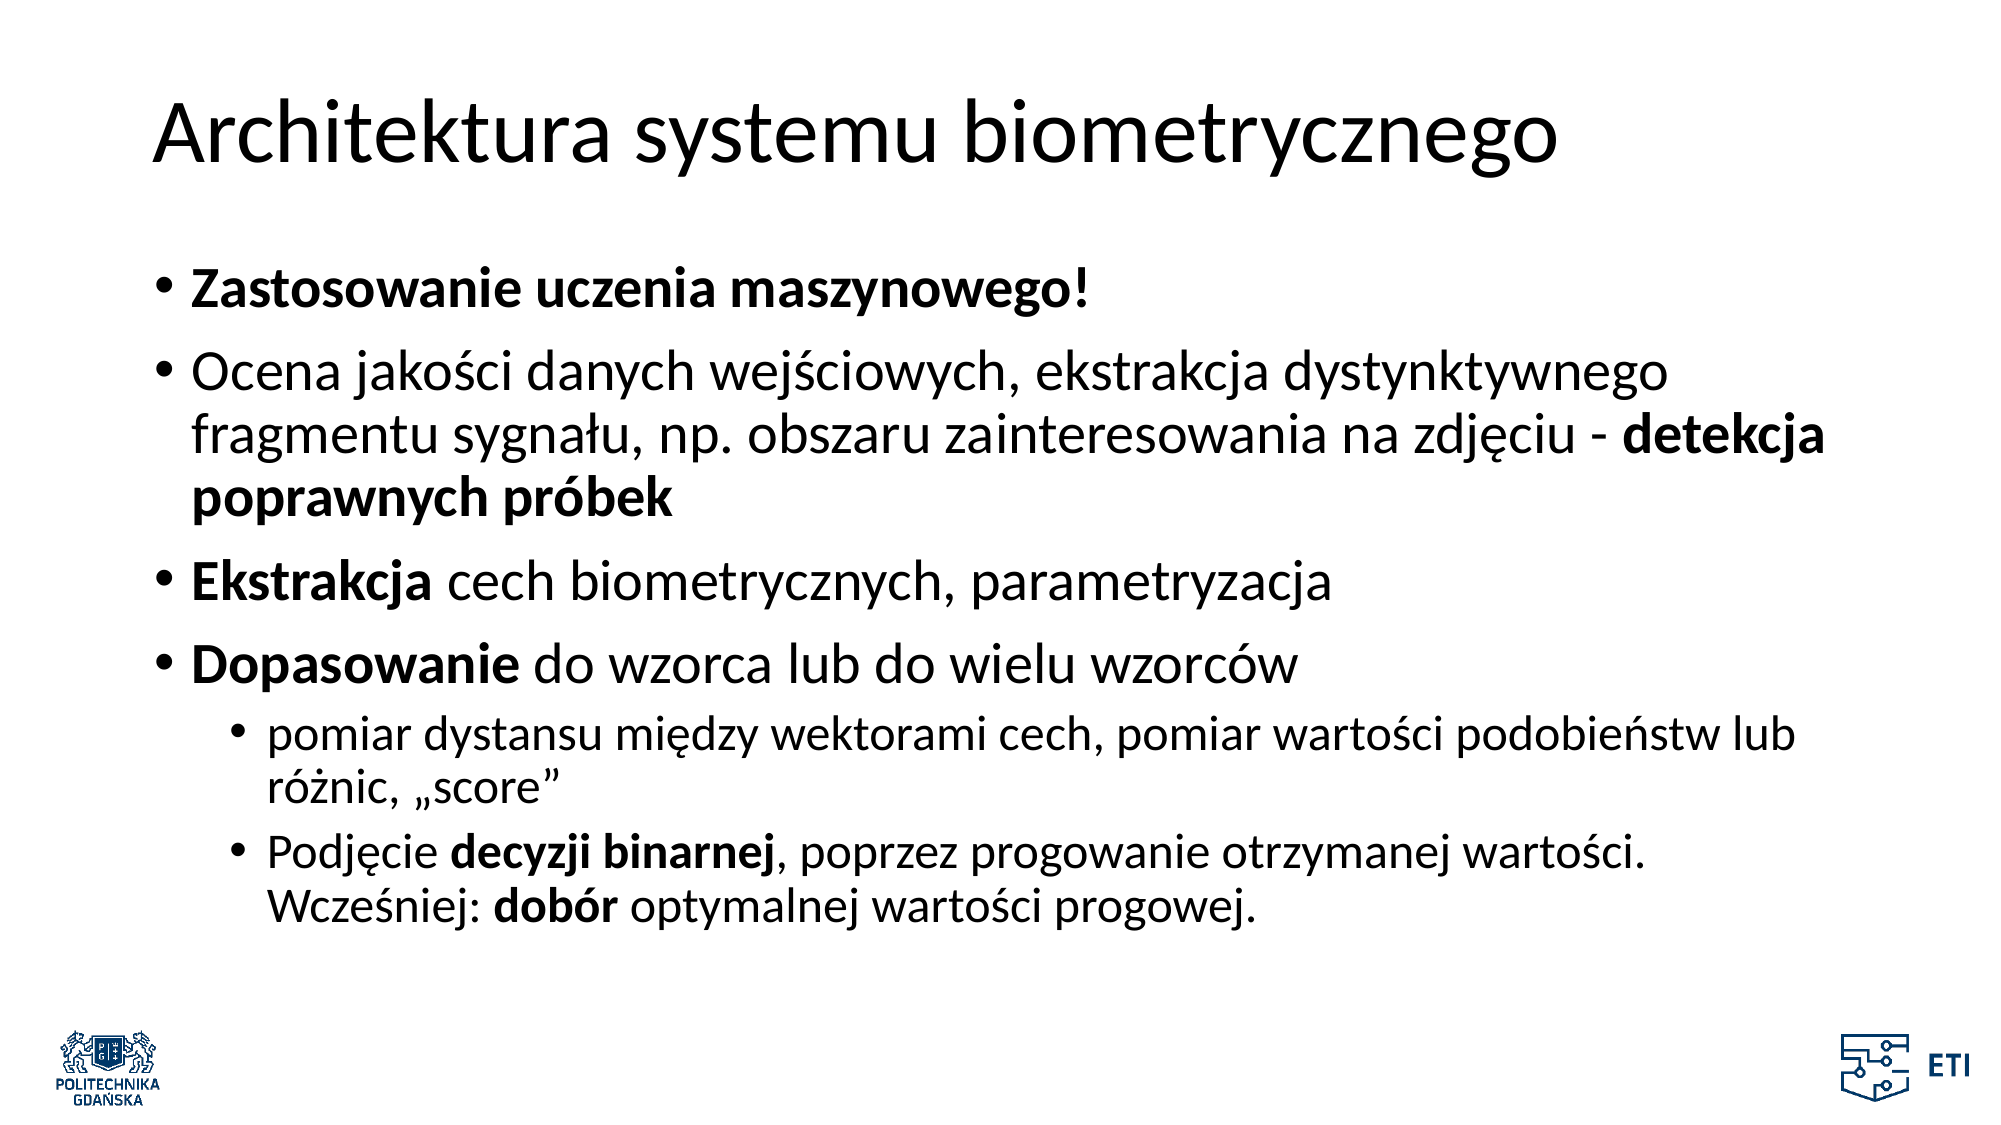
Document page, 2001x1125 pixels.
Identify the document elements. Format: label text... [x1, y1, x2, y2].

picture [1841, 1034, 1969, 1102]
title Architektura systemu biometrycznego [137, 59, 1863, 206]
picture [28, 1011, 188, 1125]
list Zastosowanie uczenia maszynowego! Ocena jakości danych wejściowych, ekstrakcja dystynktywnego fragmentu sygnału, np. obszaru zainteresowania na zdjęciu - detekcja poprawnych próbek Ekstrakcja cech biometrycznych, parametryzacja Dopasowanie do wzorca lub do wielu wzorców pomiar dystansu między wektorami cech, pomiar wartości podobieństw lub różnic, „score” Podjęcie decyzji binarnej, poprzez progowanie otrzymanej wartości. Wcześniej: dobór optymalnej wartości progowej. [139, 249, 1865, 1014]
